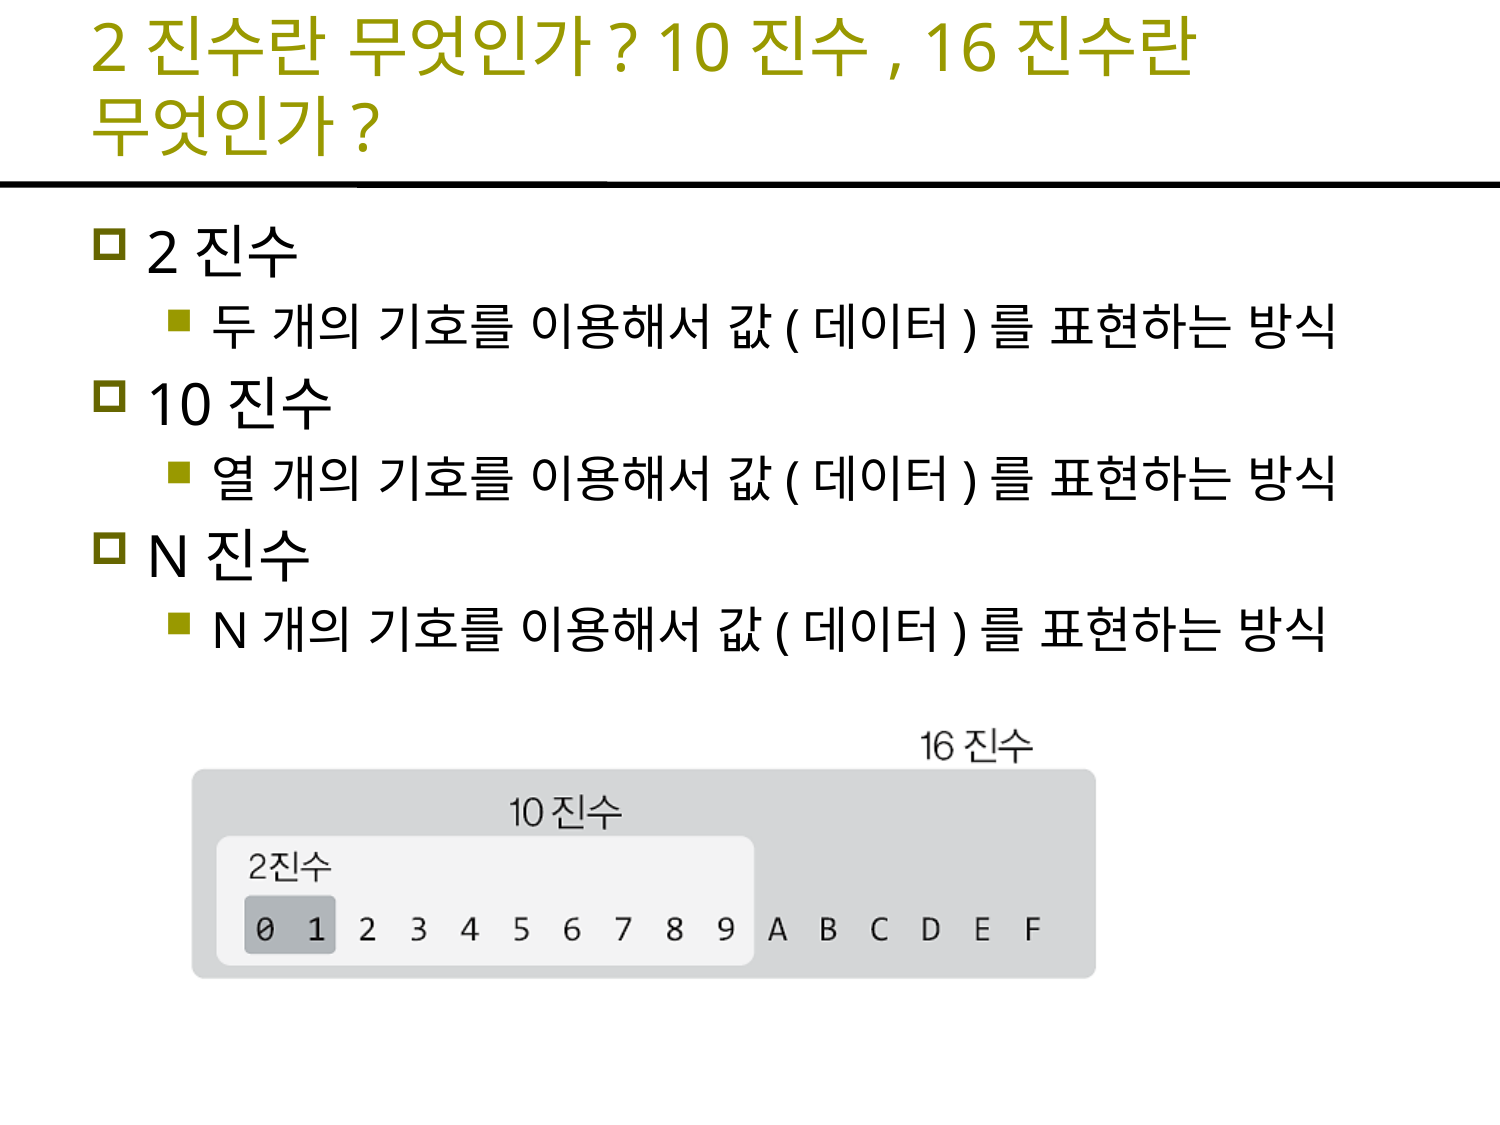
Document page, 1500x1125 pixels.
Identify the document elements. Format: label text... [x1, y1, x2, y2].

title 2진수란 무엇인가? 10진수, 16진수란 무엇인가? [75, 45, 1425, 173]
list 2진수 두 개의 기호를 이용해서 값(데이터)를 표현하는 방식 10진수 열 개의 기호를 이용해서 값(데이터)를 표현하는 방식 N진수 N개의 기호를 이용해서 값(데이터)를 표현하는 방식 [75, 208, 1425, 1006]
picture [182, 715, 1102, 982]
